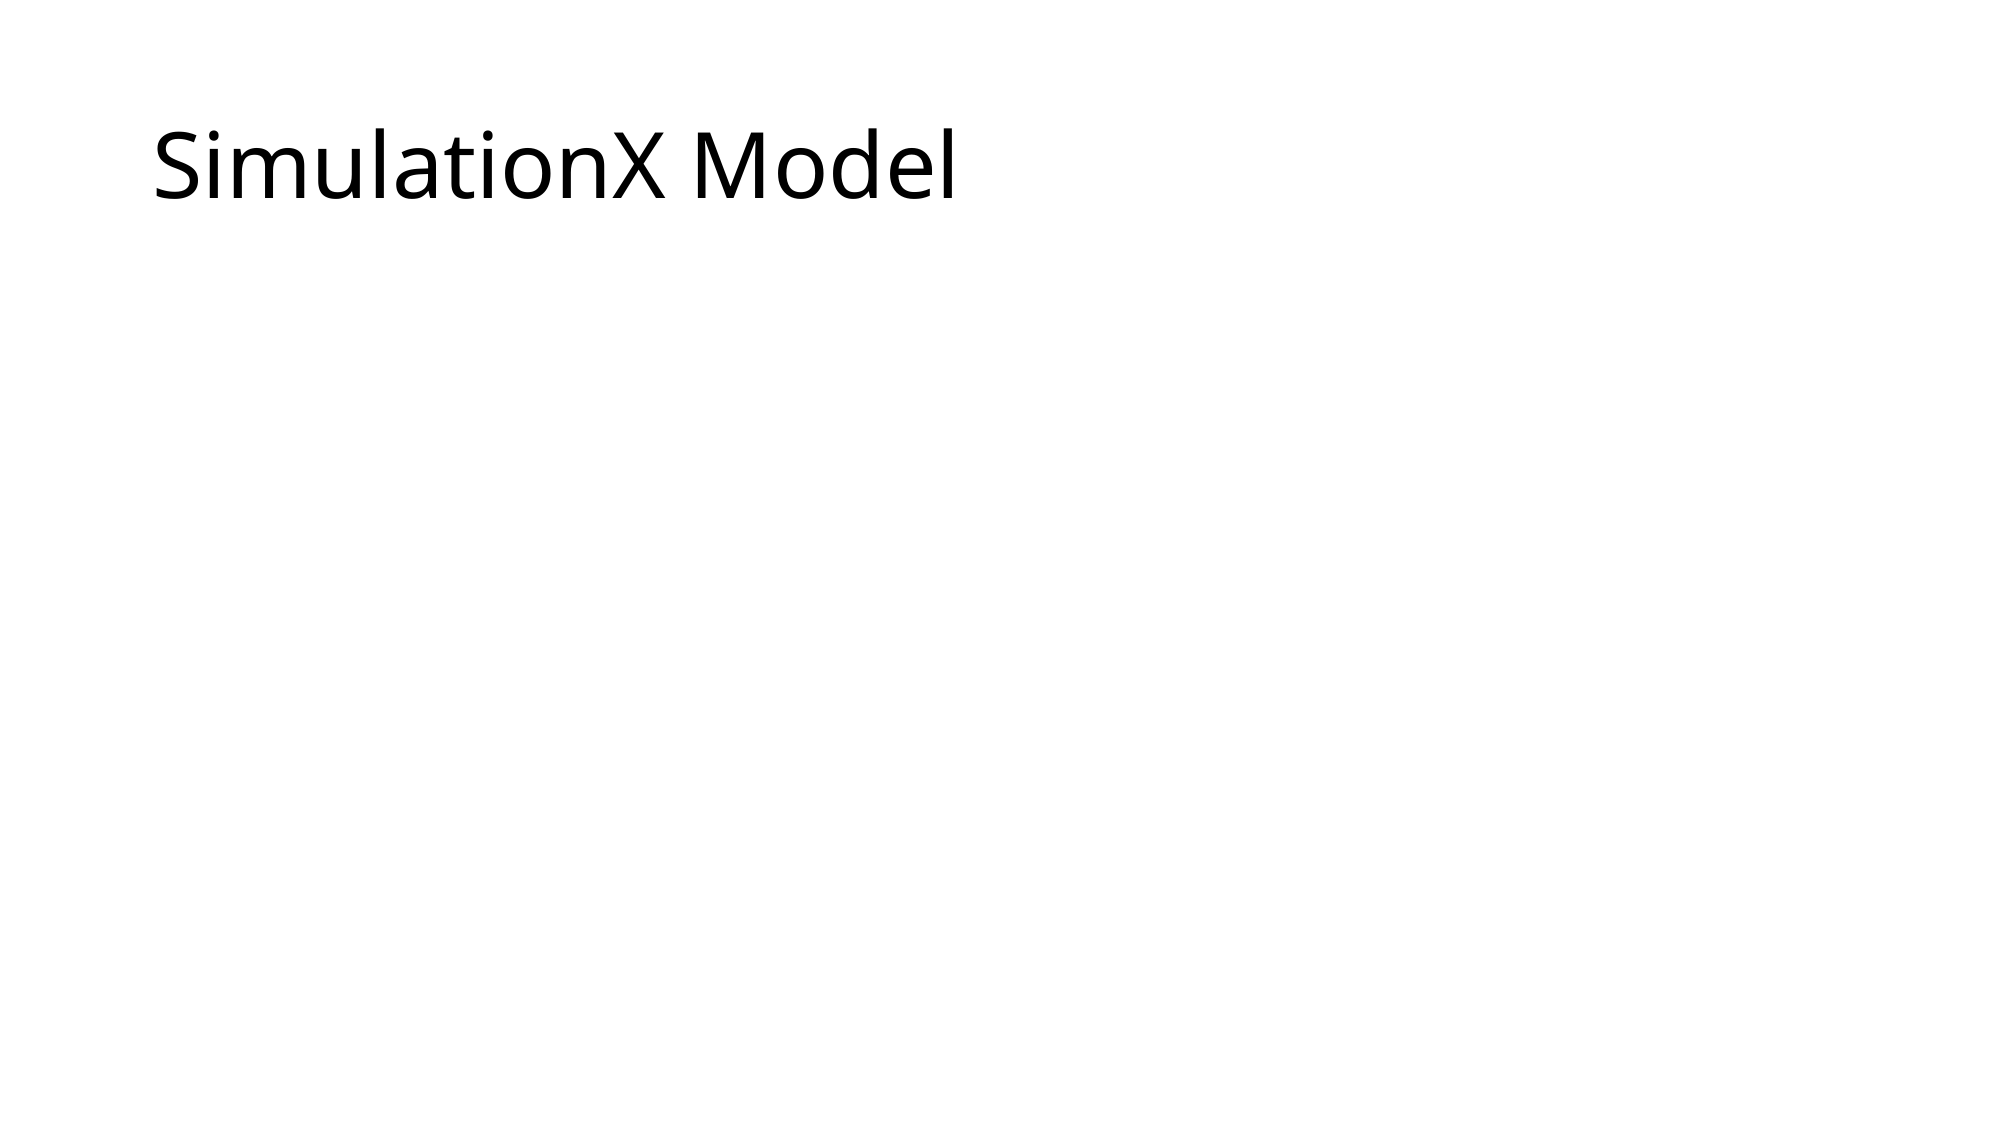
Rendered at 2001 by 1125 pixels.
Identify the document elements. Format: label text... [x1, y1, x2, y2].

title SimulationX Model [137, 59, 1863, 278]
